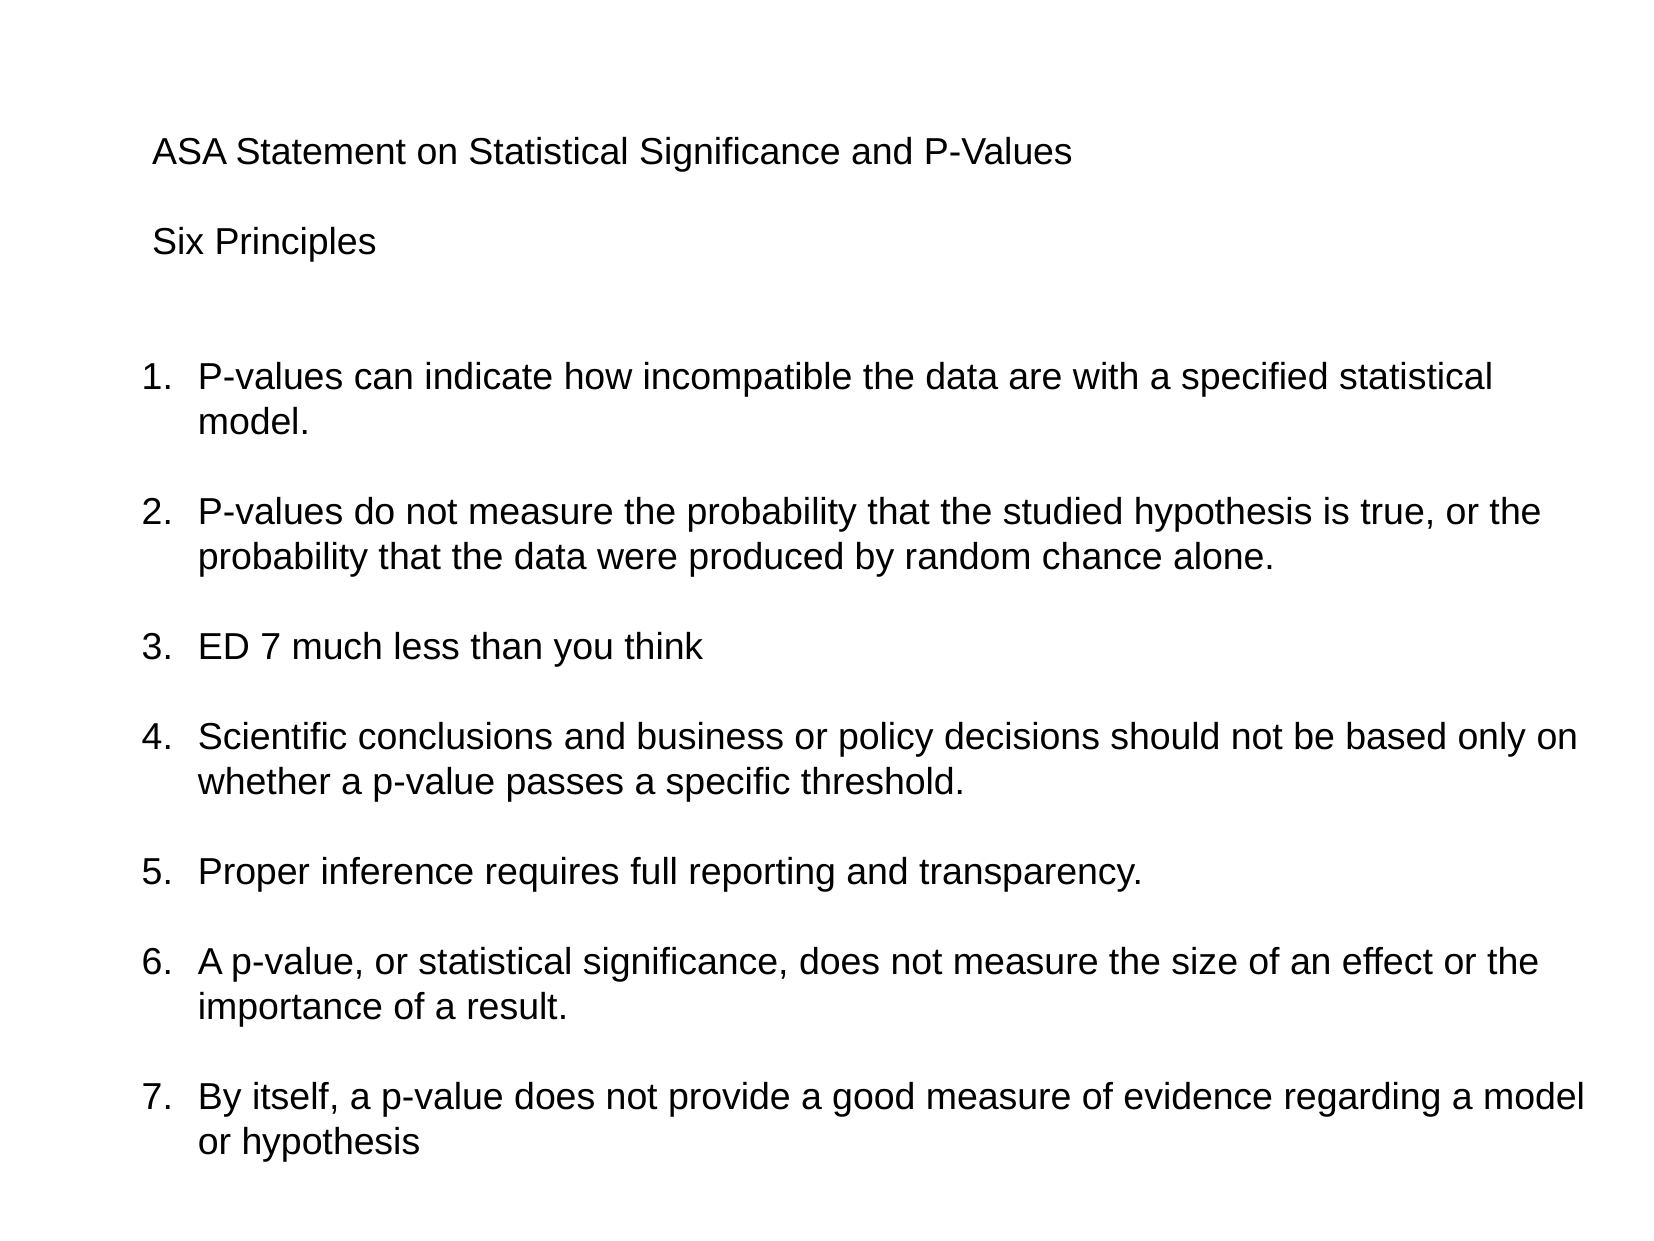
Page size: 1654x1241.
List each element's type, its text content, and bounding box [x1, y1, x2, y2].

text_box ASA Statement on Statistical Significance and P-Values Six Principles P-values can indicate how incompatible the data are with a specified statistical model. P-values do not measure the probability that the studied hypothesis is true, or the probability that the data were produced by random chance alone. ED 7 much less than you think Scientific conclusions and business or policy decisions should not be based only on whether a p-value passes a specific threshold. Proper inference requires full reporting and transparency. A p-value, or statistical significance, does not measure the size of an effect or the importance of a result. By itself, a p-value does not provide a good measure of evidence regarding a model or hypothesis. [126, 120, 1602, 1170]
